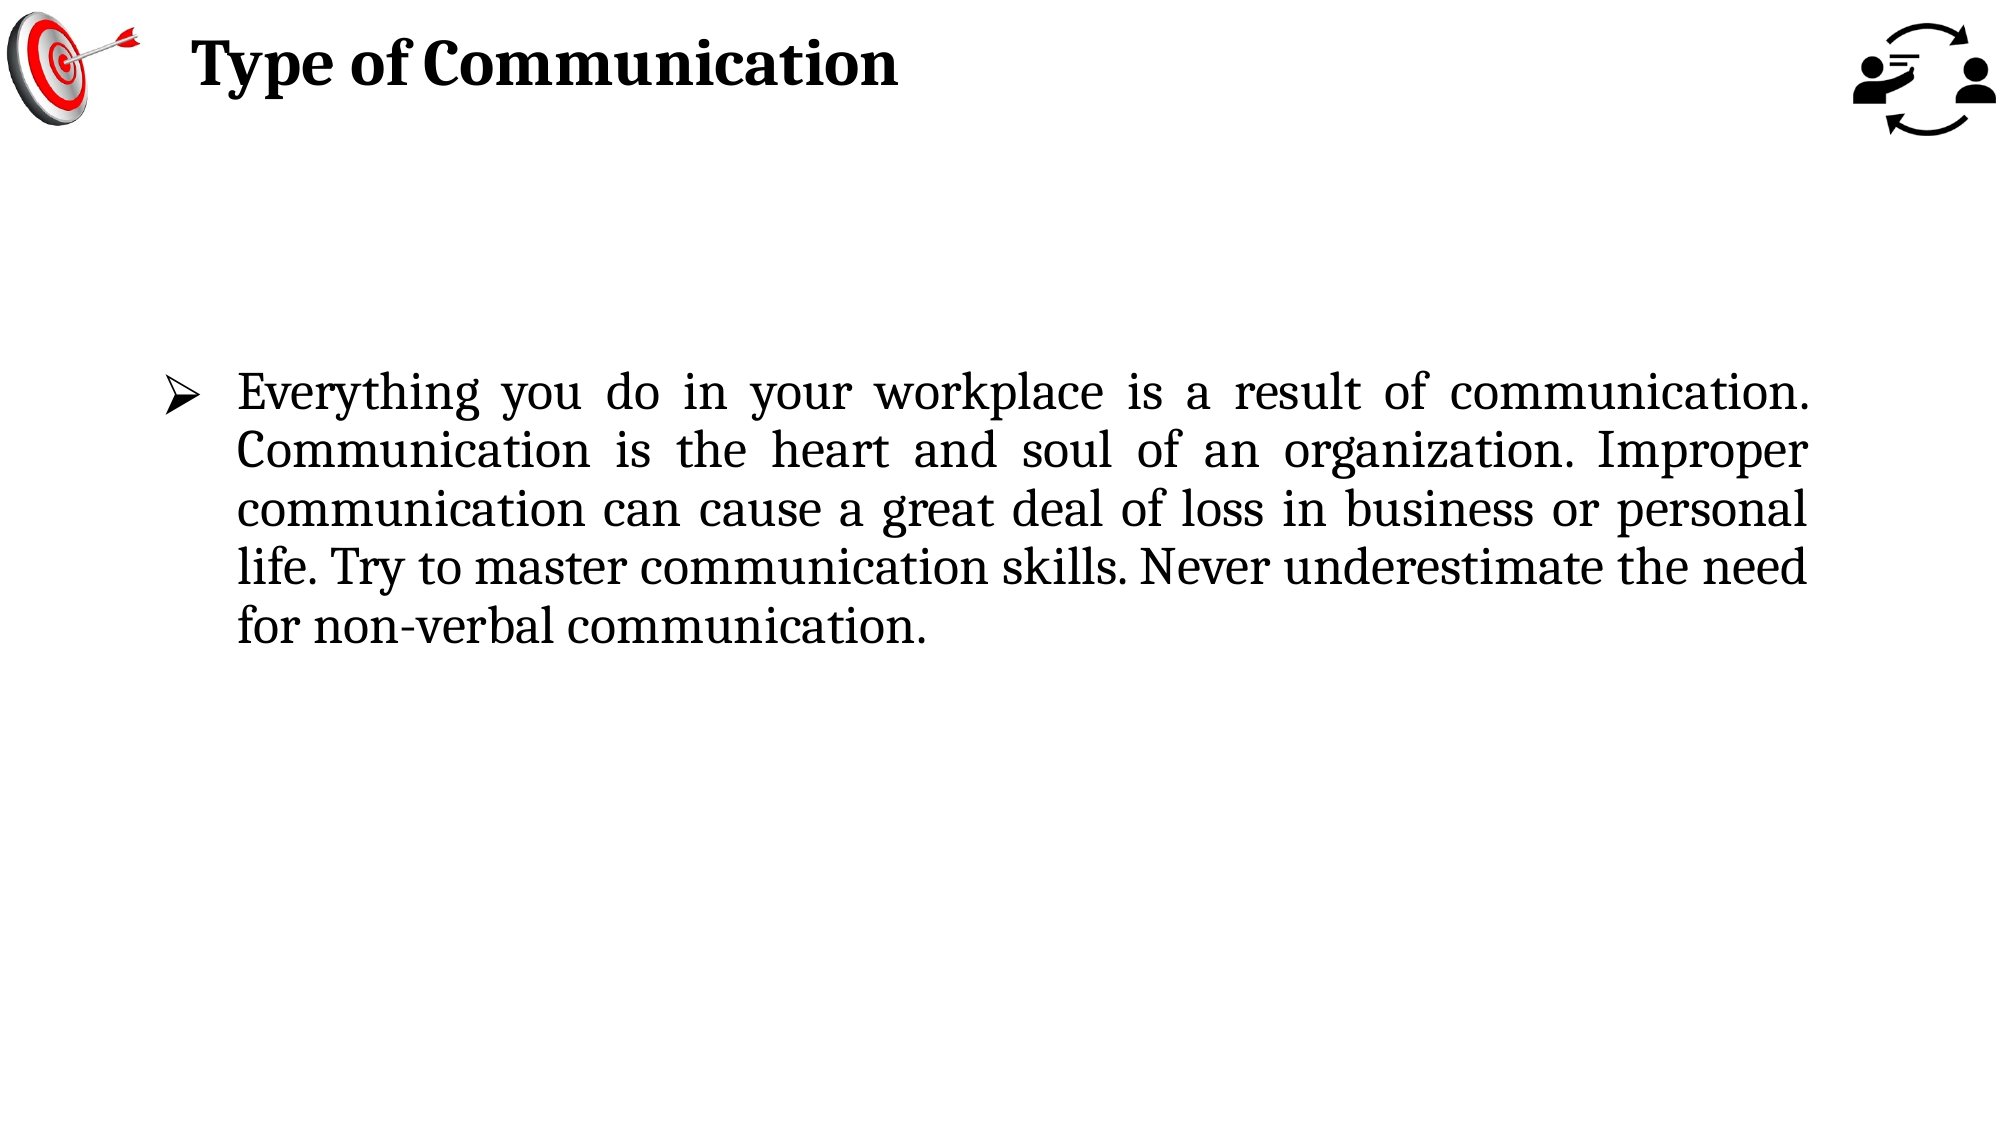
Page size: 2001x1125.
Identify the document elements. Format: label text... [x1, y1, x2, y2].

picture [1853, 1, 1996, 158]
picture [2, 3, 149, 132]
text_box Type of Communication [176, 11, 1287, 107]
text_box Everything you do in your workplace is a result of communication. Communication is the heart and soul of an organization. Improper communication can cause a great deal of loss in business or personal life. Try to master communication skills. Never underestimate the need for non-verbal communication. [147, 269, 1826, 981]
